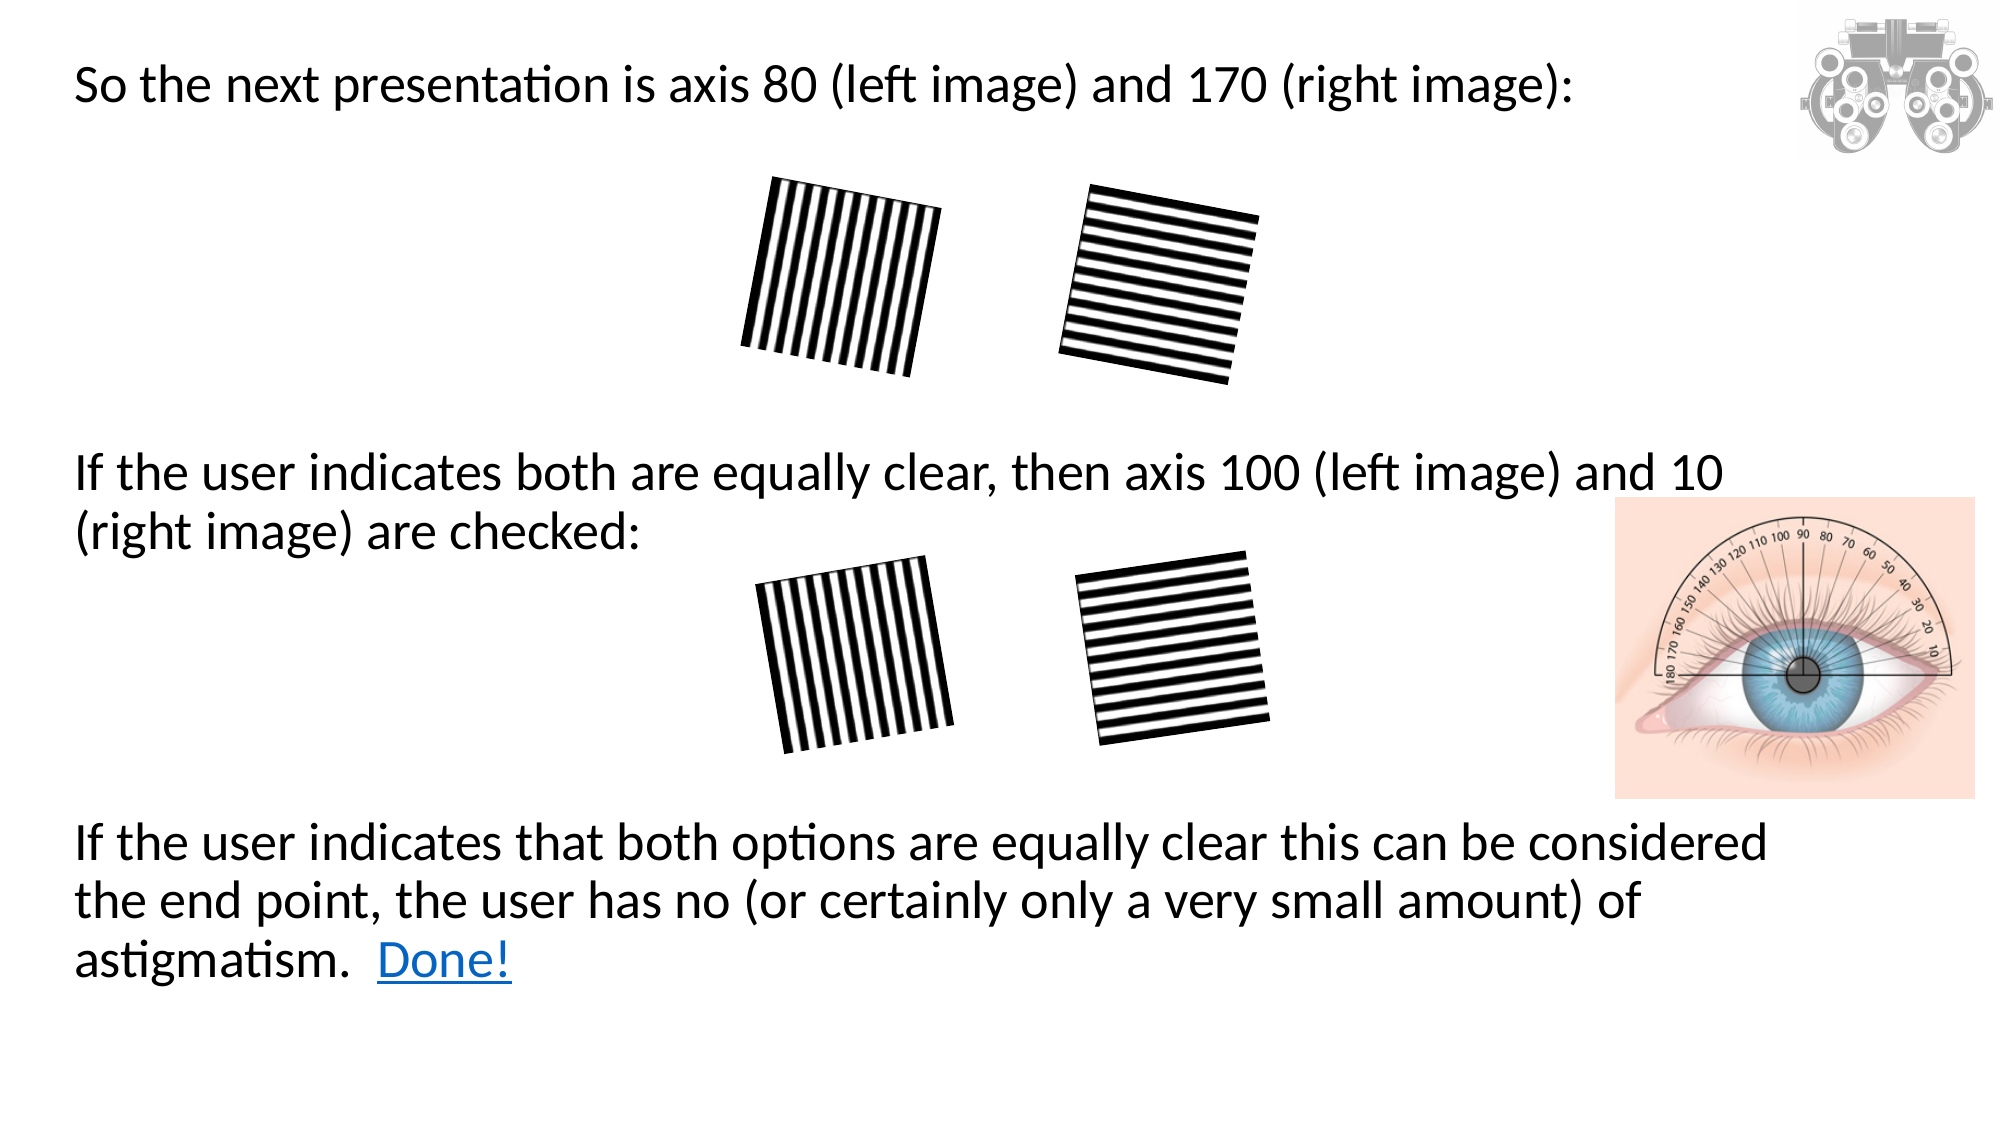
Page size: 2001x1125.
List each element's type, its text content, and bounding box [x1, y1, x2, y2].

picture [740, 176, 942, 378]
picture [1795, 0, 2000, 160]
picture [755, 555, 955, 755]
picture [1074, 550, 1271, 746]
picture [1058, 183, 1260, 386]
picture [1615, 497, 1976, 799]
list So the next presentation is axis 80 (left image) and 170 (right image): If the user indicates both are equally clear, then axis 100 (left image) and 10 (right image) are checked: If the user indicates that both options are equally clear this can be considered the end point, the user has no (or certainly only a very small amount) of astigmatism. Done! [59, 47, 1843, 1005]
